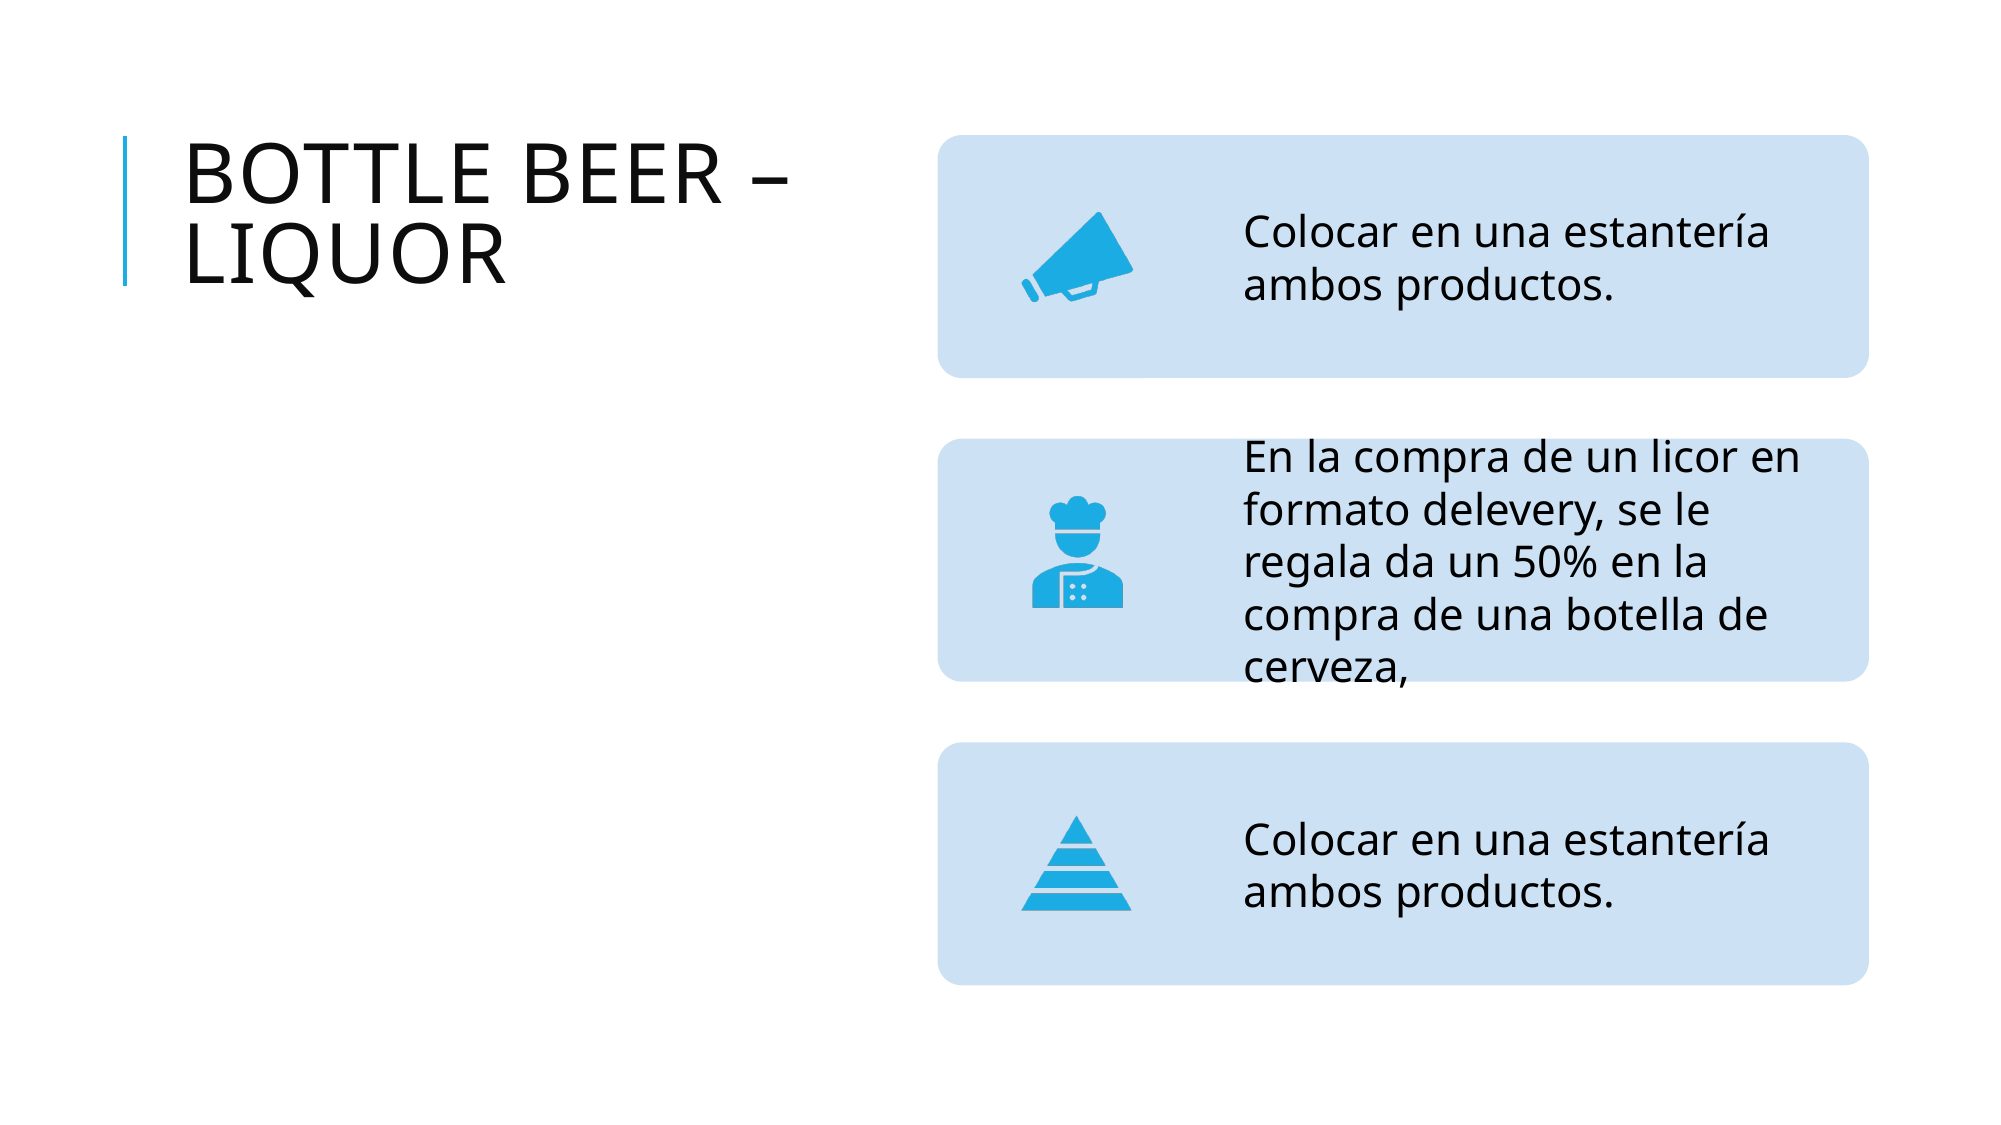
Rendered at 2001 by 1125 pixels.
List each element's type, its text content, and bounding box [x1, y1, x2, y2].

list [937, 134, 1870, 986]
title Bottle beer – liquor [168, 77, 888, 363]
